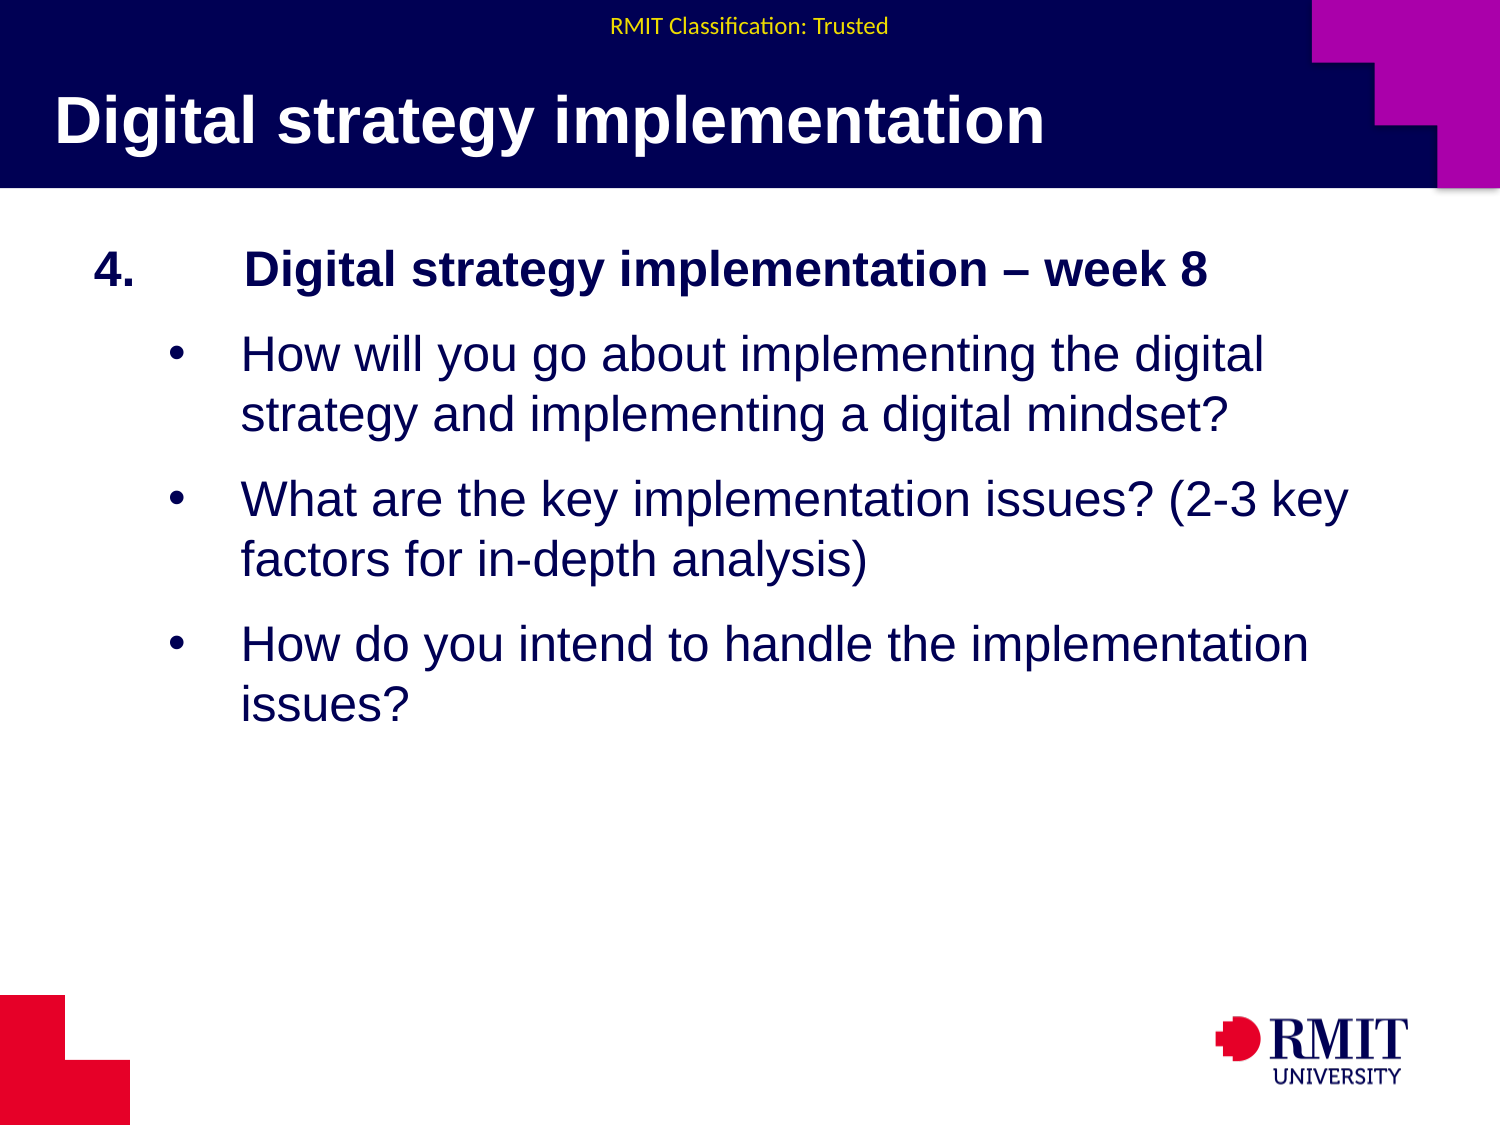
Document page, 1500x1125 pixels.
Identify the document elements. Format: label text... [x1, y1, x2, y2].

picture [1196, 999, 1427, 1104]
list 4. Digital strategy implementation – week 8 How will you go about implementing the digital strategy and implementing a digital mindset? What are the key implementation issues? (2-3 key factors for in-depth analysis) How do you intend to handle the implementation issues? [78, 229, 1402, 1087]
title Digital strategy implementation [39, 45, 1457, 189]
